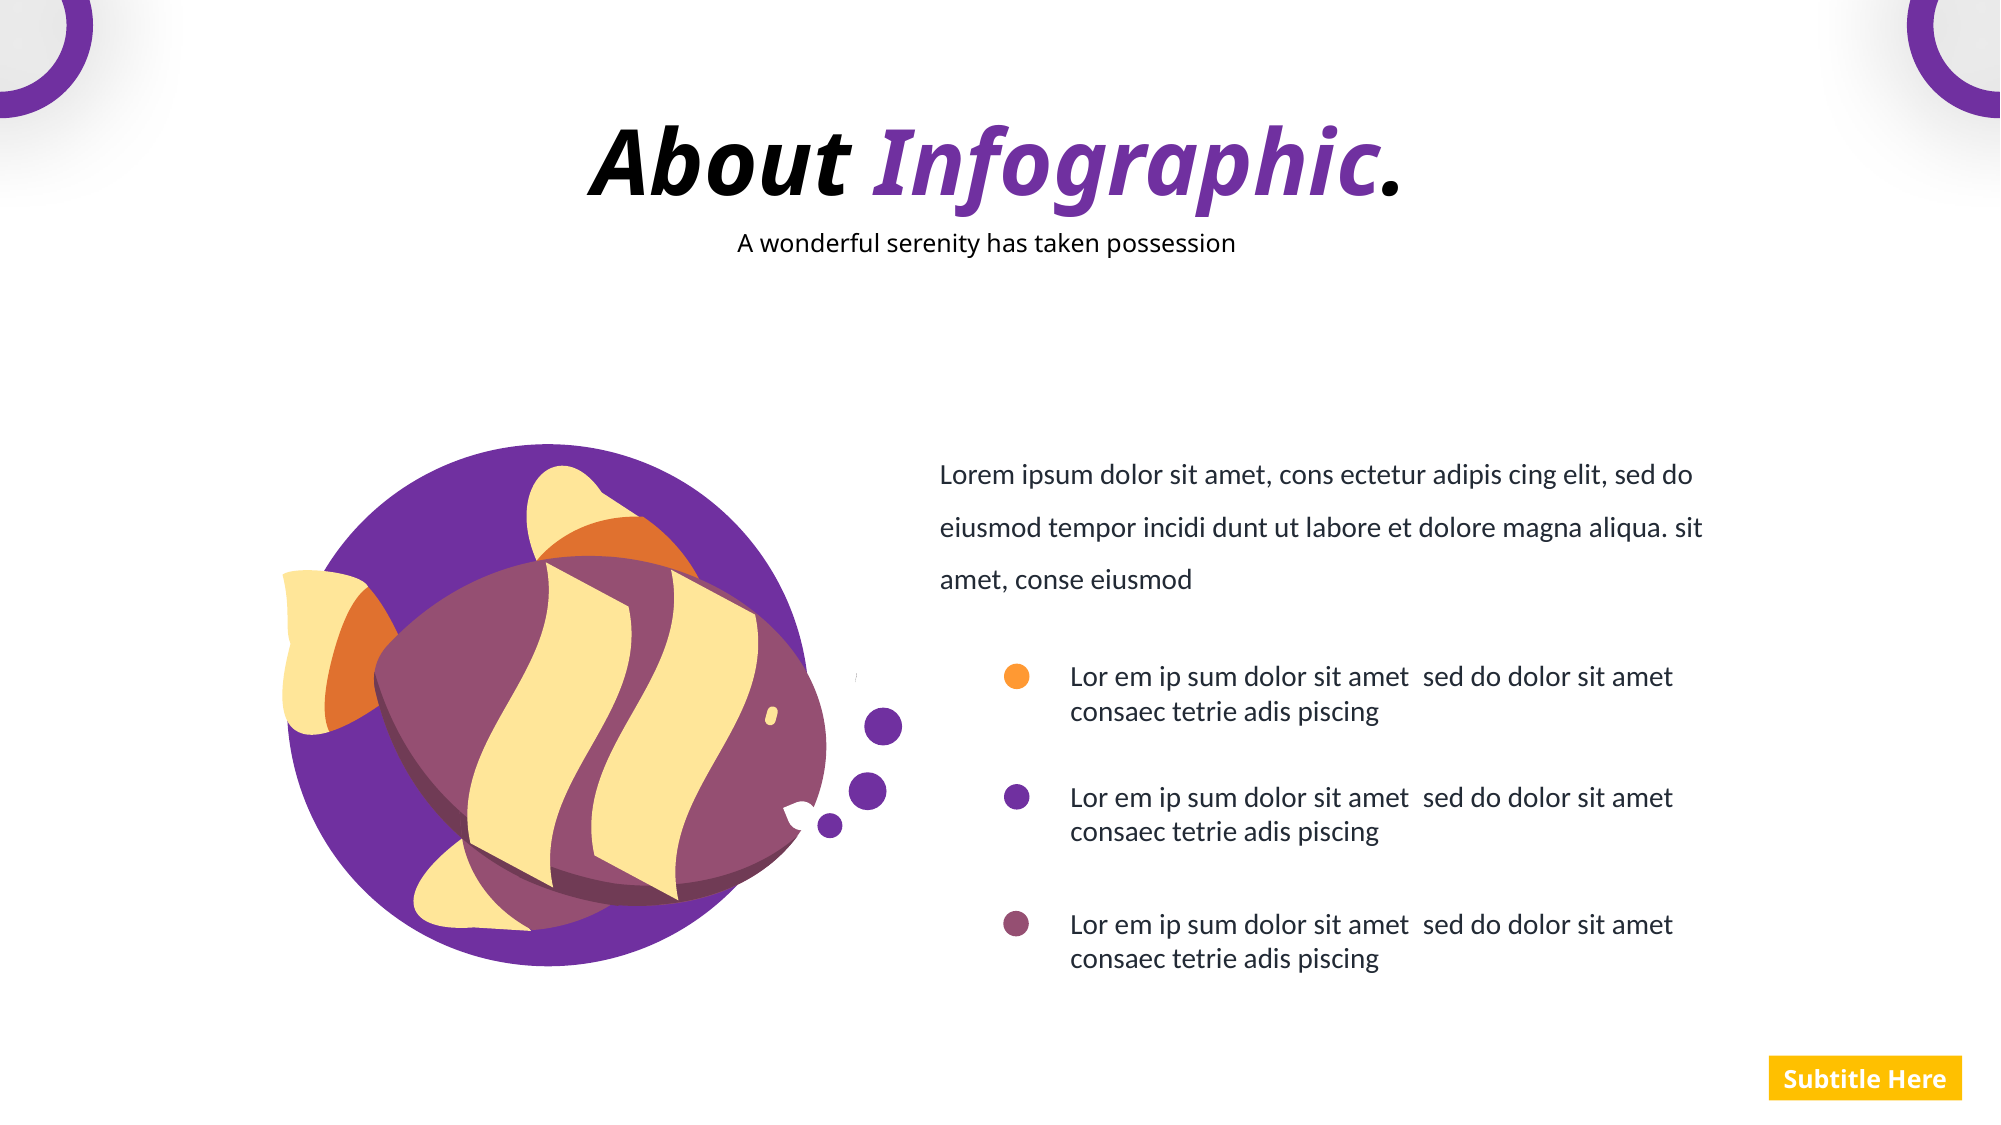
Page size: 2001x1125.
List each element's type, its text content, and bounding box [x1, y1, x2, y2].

text_box [863, 706, 904, 747]
text_box [1002, 909, 1030, 938]
text_box [836, 813, 844, 838]
text_box [1905, 0, 2000, 120]
text_box Lor em ip sum dolor sit amet sed do dolor sit amet consaec tetrie adis piscing [1055, 770, 1779, 856]
text_box Lor em ip sum dolor sit amet sed do dolor sit amet consaec tetrie adis piscing [1055, 897, 1779, 983]
text_box Lor em ip sum dolor sit amet sed do dolor sit amet consaec tetrie adis piscing [1055, 650, 1774, 736]
text_box Lorem ipsum dolor sit amet, cons ectetur adipis cing elit, sed do eiusmod tempor incidi dunt ut labore et dolore magna aliqua. sit amet, conse eiusmod [925, 430, 1752, 603]
text_box [1002, 783, 1031, 811]
text_box Subtitle Here [1768, 1055, 1963, 1101]
text_box About Infographic. [355, 96, 1645, 221]
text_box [257, 468, 836, 947]
text_box [436, 443, 660, 468]
text_box [0, 0, 95, 120]
text_box [1002, 662, 1031, 691]
text_box [446, 947, 650, 968]
text_box A wonderful serenity has taken possession [655, 204, 1319, 265]
text_box [847, 771, 888, 812]
